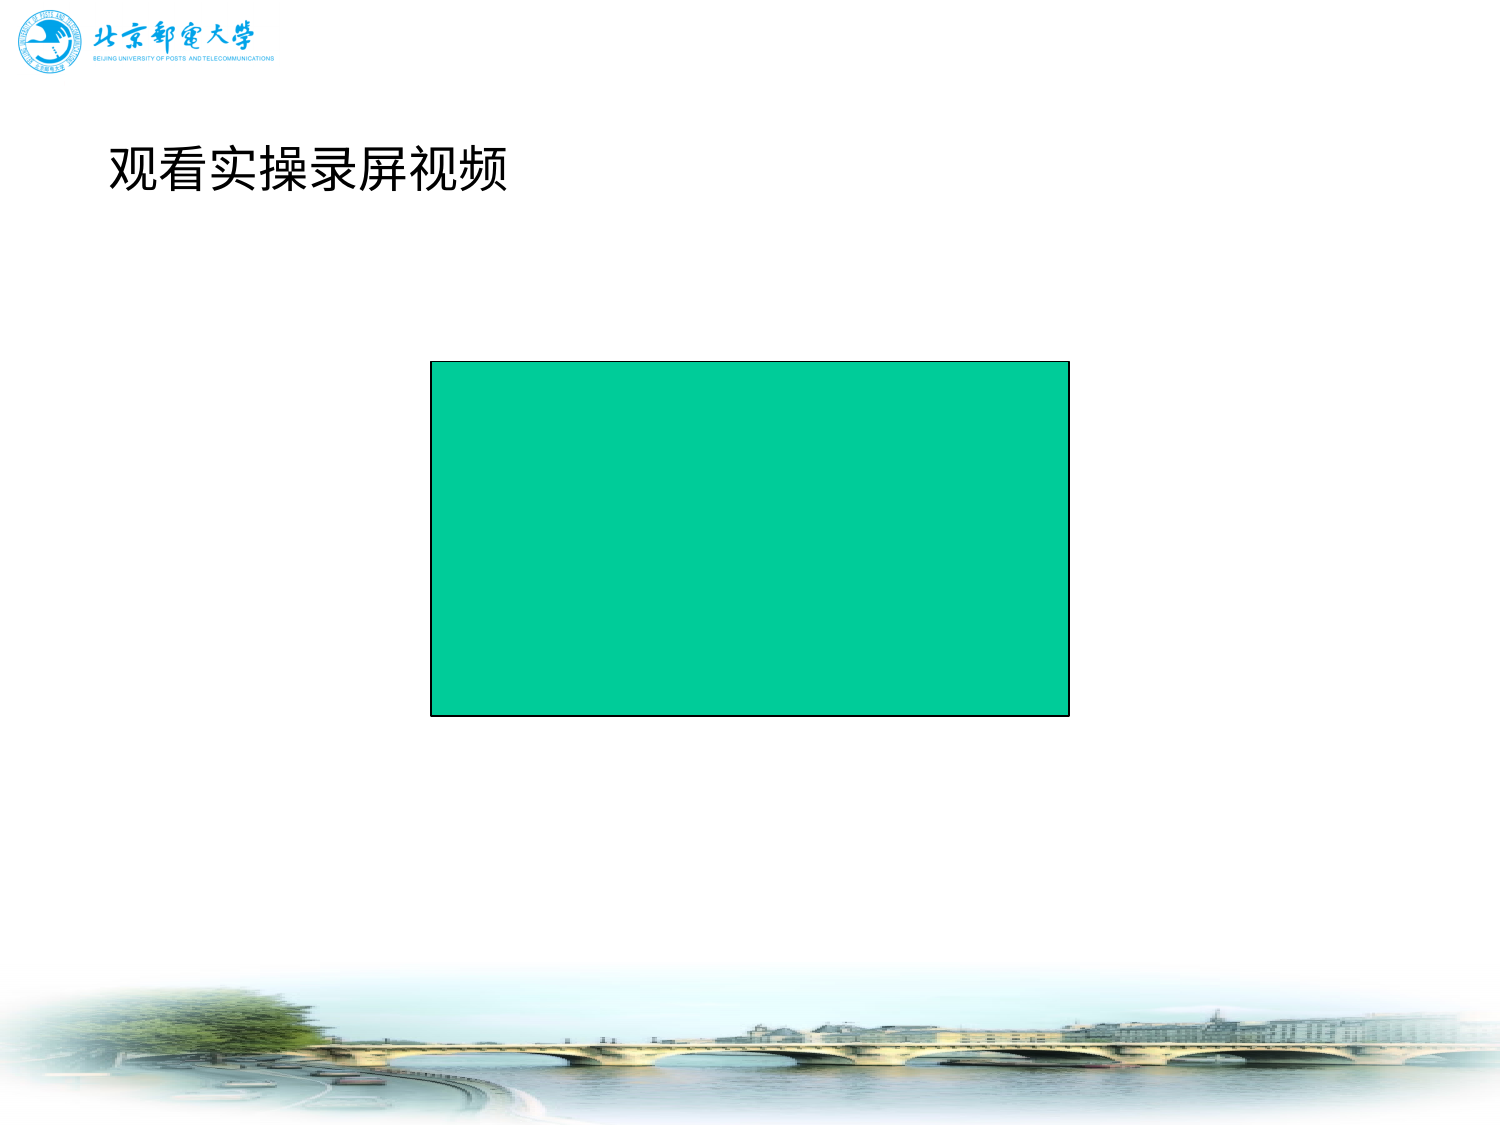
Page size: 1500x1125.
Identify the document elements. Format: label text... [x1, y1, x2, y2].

title 观看实操录屏视频 [93, 112, 1426, 1013]
text_box [431, 361, 1069, 717]
picture [0, 962, 1500, 1125]
picture [17, 2, 280, 95]
